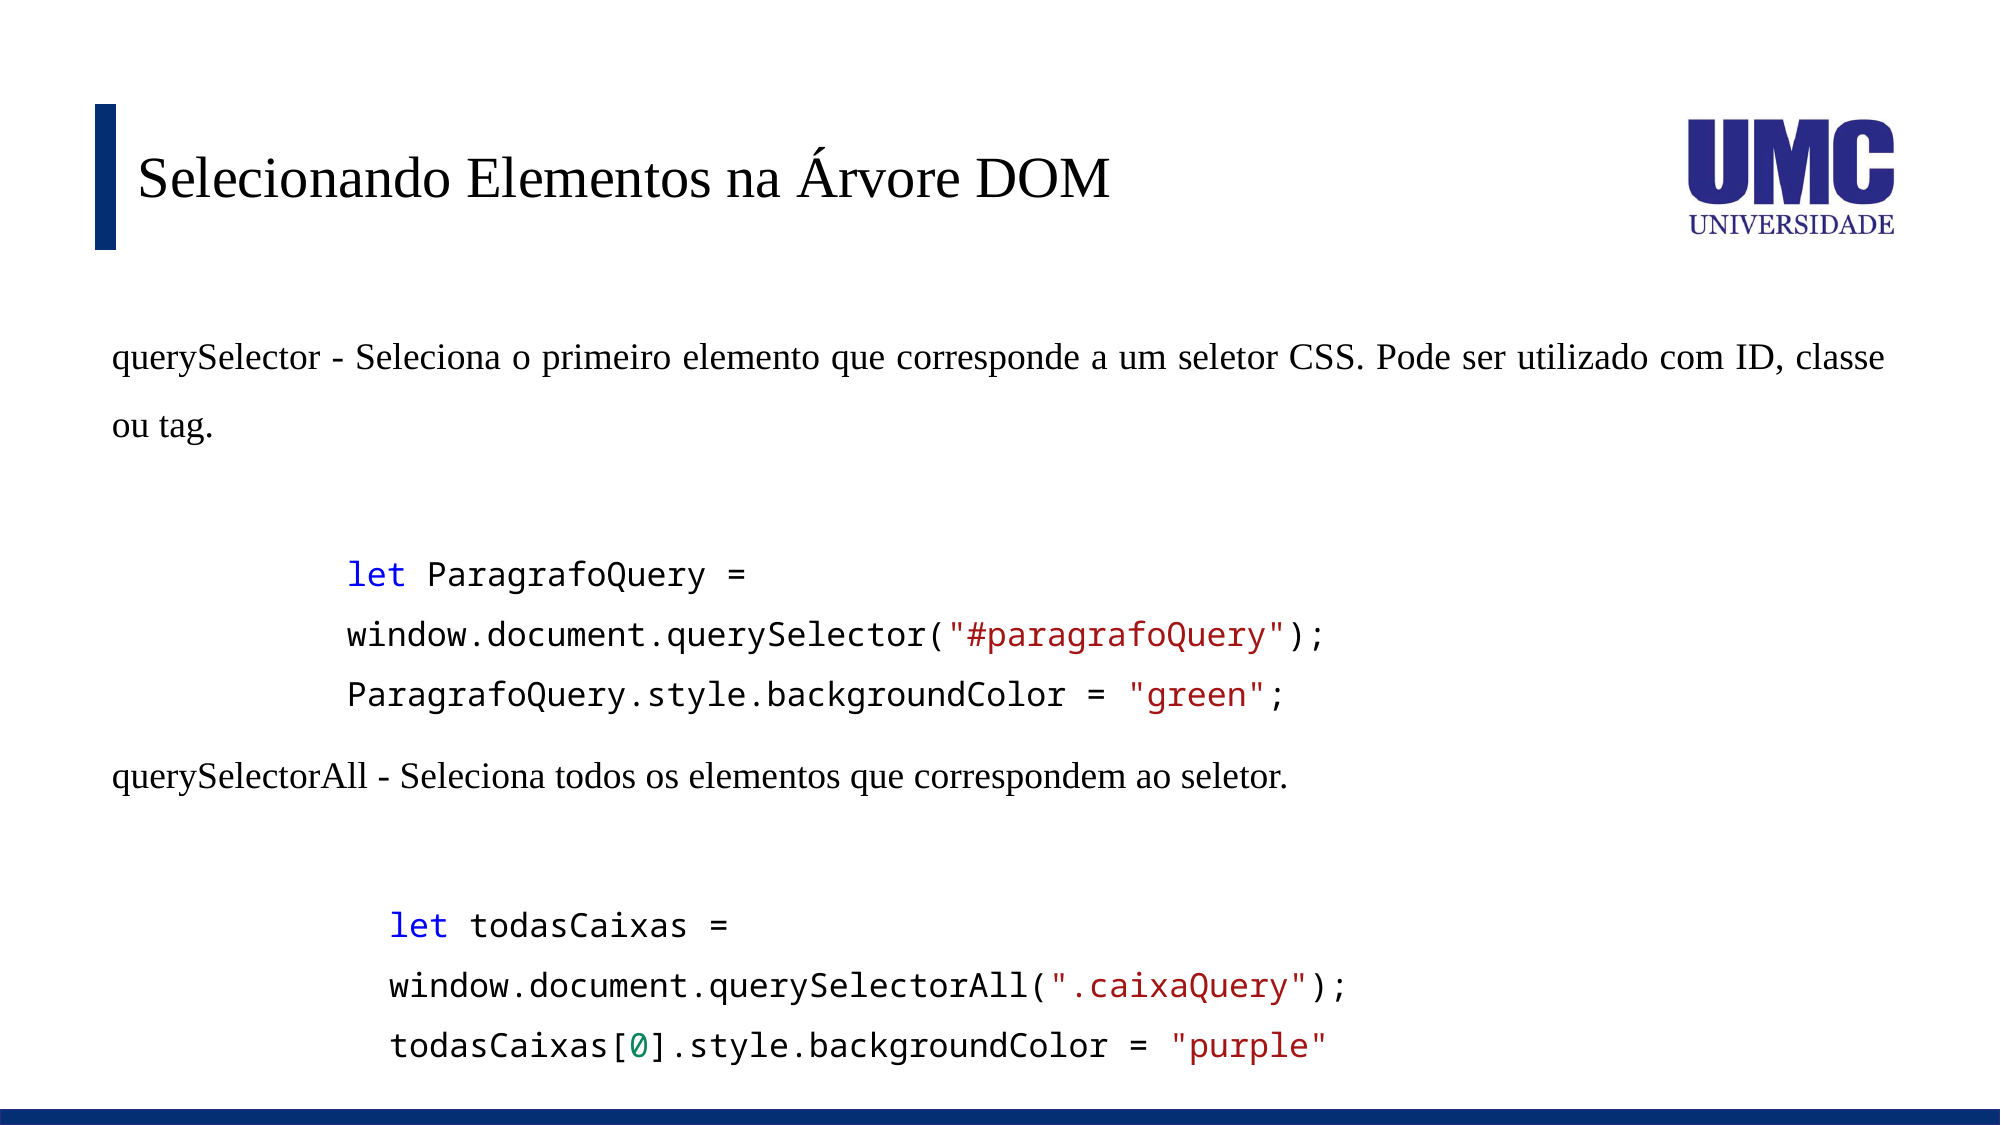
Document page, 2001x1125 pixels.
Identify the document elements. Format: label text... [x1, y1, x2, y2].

text_box let ParagrafoQuery = window.document.querySelector("#paragrafoQuery"); ParagrafoQuery.style.backgroundColor = "green"; [332, 526, 1655, 721]
picture [1, 1110, 1999, 1124]
title Selecionando Elementos na Árvore DOM [122, 140, 1667, 214]
picture [1686, 117, 1896, 237]
list querySelector - Seleciona o primeiro elemento que corresponde a um seletor CSS. Pode ser utilizado com ID, classe ou tag. [97, 302, 1903, 462]
picture [95, 104, 116, 250]
text_box querySelectorAll - Seleciona todos os elementos que correspondem ao seletor. [97, 720, 1903, 813]
text_box let todasCaixas = window.document.querySelectorAll(".caixaQuery"); todasCaixas[0].style.backgroundColor = "purple" [374, 876, 1613, 1072]
